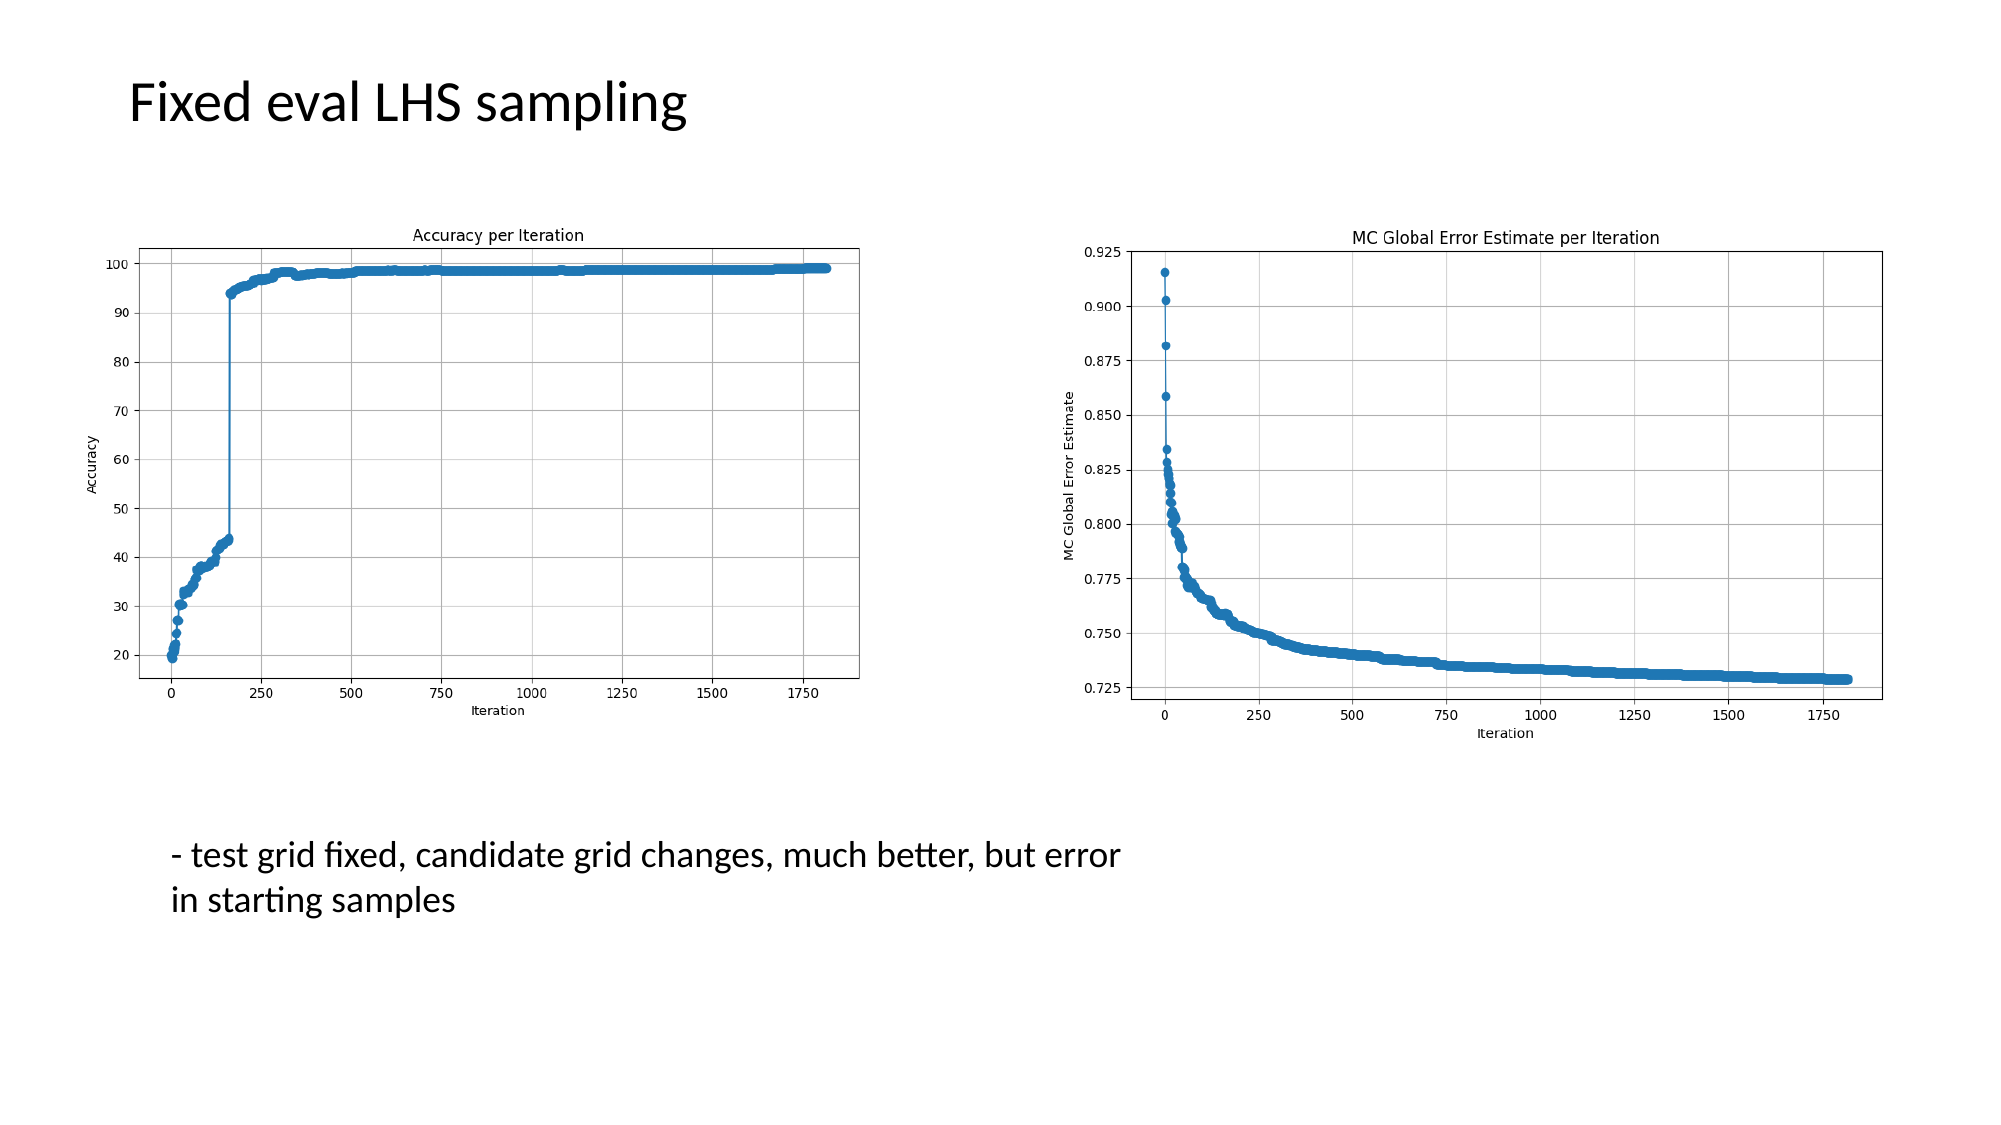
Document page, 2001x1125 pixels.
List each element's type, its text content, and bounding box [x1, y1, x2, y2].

list Fixed eval LHS sampling [114, 63, 765, 153]
text_box - test grid fixed, candidate grid changes, much better, but error in starting samples [156, 822, 1157, 928]
picture [22, 181, 951, 739]
picture [1009, 181, 1978, 763]
